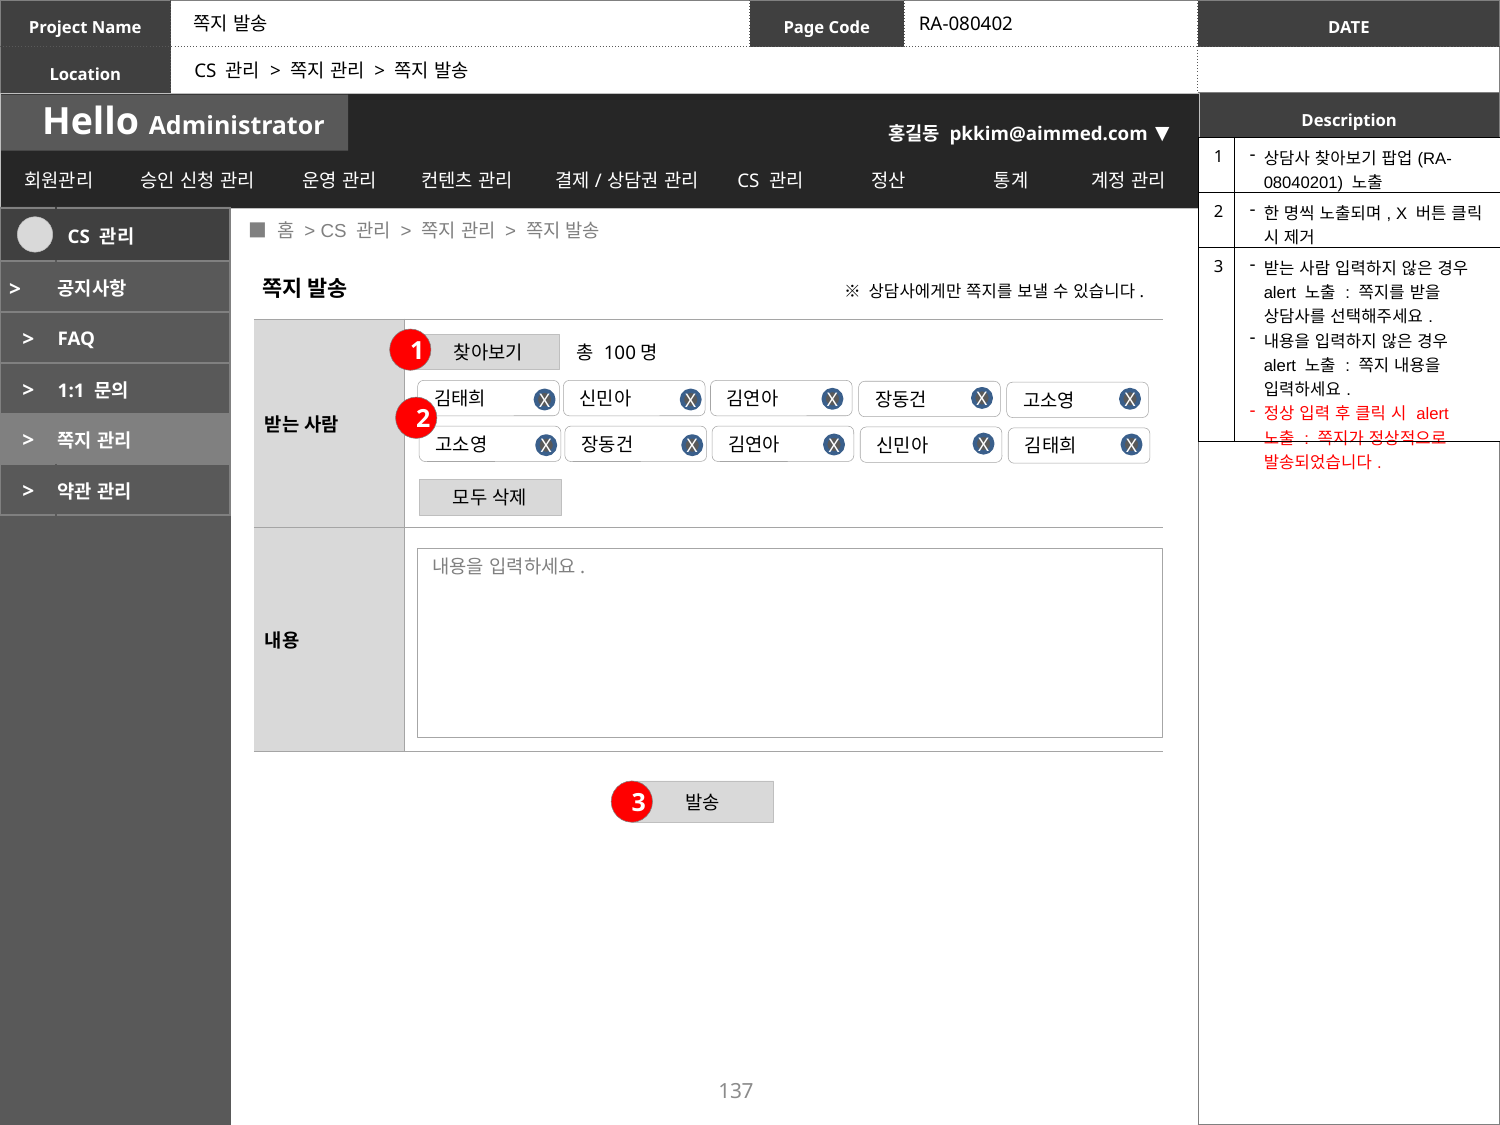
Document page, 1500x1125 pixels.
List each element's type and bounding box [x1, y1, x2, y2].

table_cell [1235, 248, 1500, 441]
text_box [179, 51, 484, 89]
table_cell [57, 465, 229, 514]
table_cell [1, 465, 55, 514]
table_cell [1199, 248, 1234, 441]
table_cell [405, 528, 1163, 751]
text_box [829, 273, 1160, 308]
table_cell [57, 262, 229, 311]
table_cell [1, 262, 55, 311]
text_box [858, 424, 1005, 465]
slide_number [561, 1061, 911, 1122]
table_cell [57, 313, 229, 362]
table_header [57, 209, 229, 260]
table_cell [1, 415, 55, 464]
table_header [254, 320, 404, 527]
table_header [405, 320, 1163, 527]
text_box [178, 4, 283, 42]
table_cell [1, 313, 55, 362]
table_cell [57, 364, 229, 413]
table_cell [1199, 193, 1234, 247]
text_box [15, 214, 55, 255]
text_box [1004, 380, 1151, 420]
table_header [1235, 138, 1500, 192]
text_box [609, 778, 776, 825]
table_header [1, 209, 55, 260]
text_box [0, 203, 1154, 1125]
table_cell [57, 415, 229, 464]
table_header [1199, 138, 1234, 192]
text_box [562, 333, 673, 371]
text_box [387, 326, 561, 373]
text_box [417, 478, 563, 517]
text_box [247, 267, 364, 309]
text_box [416, 546, 1164, 739]
text_box [856, 379, 1003, 419]
text_box [904, 4, 1029, 42]
table_cell [1235, 193, 1500, 247]
text_box [1006, 425, 1153, 466]
table_cell [254, 528, 404, 751]
text_box [393, 378, 856, 464]
table_cell [1, 364, 55, 413]
